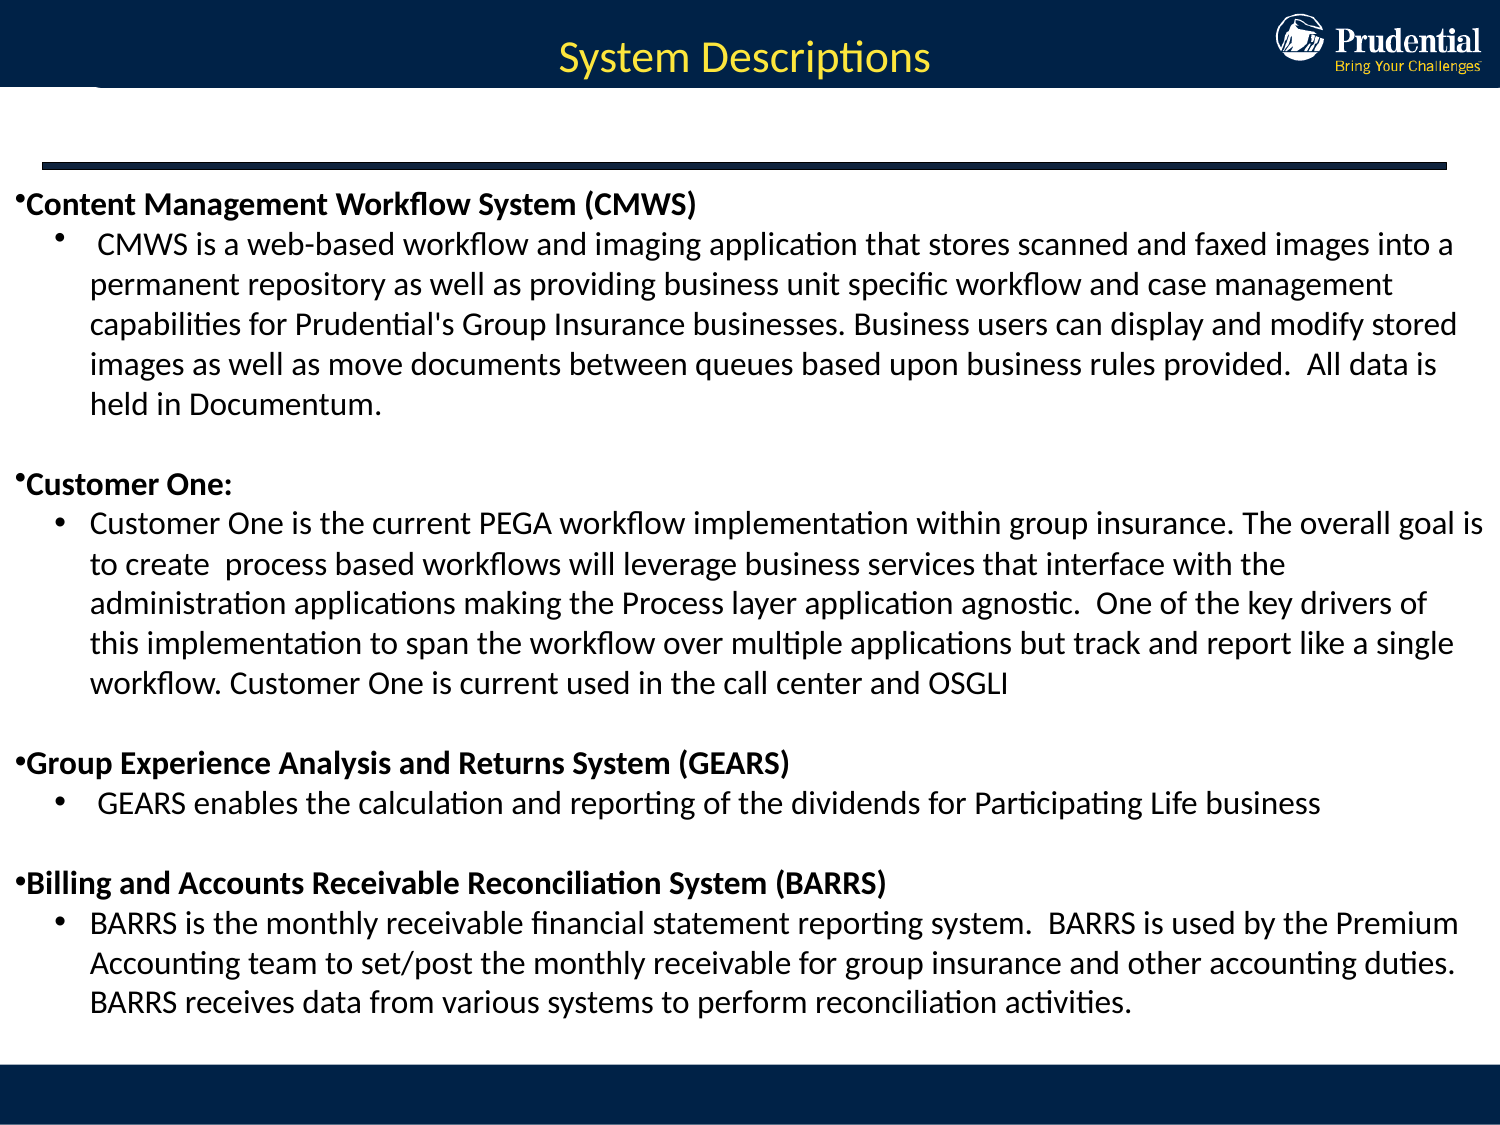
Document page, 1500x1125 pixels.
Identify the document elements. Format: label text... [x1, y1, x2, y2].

picture [160, 0, 1500, 88]
title System Descriptions [75, 9, 1425, 99]
text_box Content Management Workflow System (CMWS) CMWS is a web-based workflow and imaging application that stores scanned and faxed images into a permanent repository as well as providing business unit specific workflow and case management capabilities for Prudential's Group Insurance businesses. Business users can display and modify stored images as well as move documents between queues based upon business rules provided. All data is held in Documentum. Customer One: Customer One is the current PEGA workflow implementation within group insurance. The overall goal is to create process based workflows will leverage business services that interface with the administration applications making the Process layer application agnostic. One of the key drivers of this implementation to span the workflow over multiple applications but track and report like a single workflow. Customer One is current used in the call center and OSGLI Group Experience Analysis and Returns System (GEARS) GEARS enables the calculation and reporting of the dividends for Participating Life business Billing and Accounts Receivable Reconciliation System (BARRS) BARRS is the monthly receivable financial statement reporting system. BARRS is used by the Premium Accounting team to set/post the monthly receivable for group insurance and other accounting duties. BARRS receives data from various systems to perform reconciliation activities. [0, 174, 1500, 1028]
